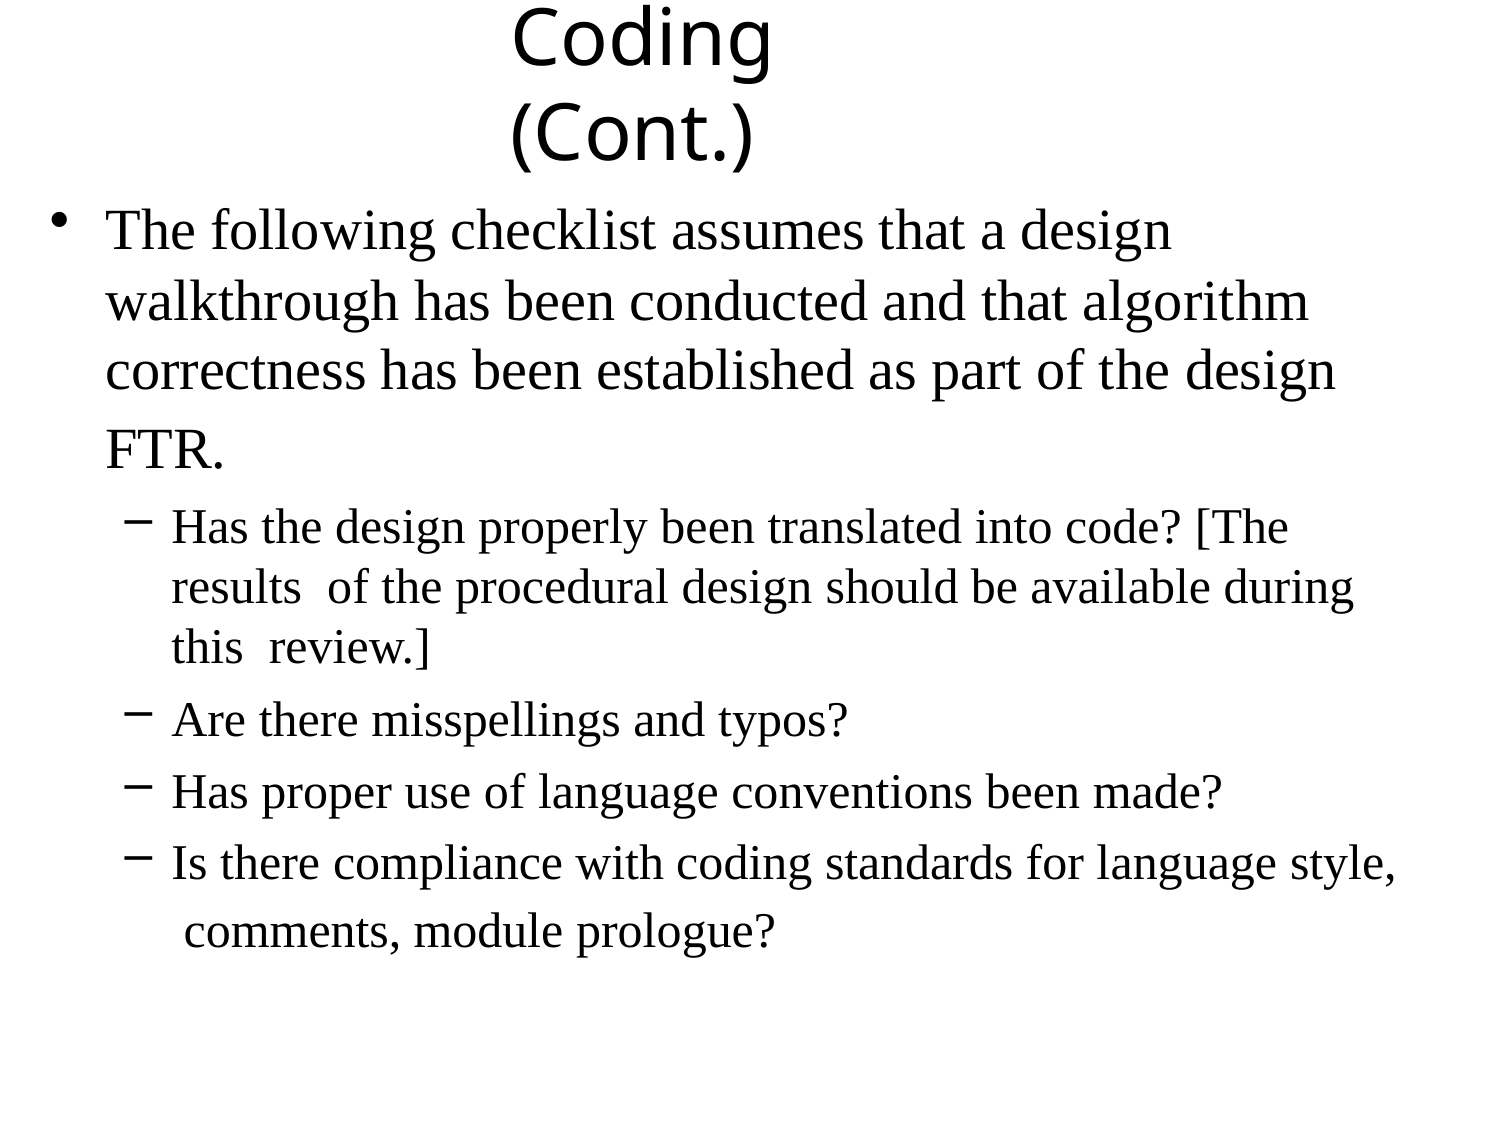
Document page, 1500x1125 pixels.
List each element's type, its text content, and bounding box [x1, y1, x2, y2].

text_box The following checklist assumes that a design walkthrough has been conducted and that algorithm correctness has been established as part of the design FTR. Has the design properly been translated into code? [The results of the procedural design should be available during this review.] Are there misspellings and typos? Has proper use of language conventions been made? Is there compliance with coding standards for language style, comments, module prologue? [47, 189, 1432, 958]
title Coding (Cont.) [508, 0, 992, 177]
